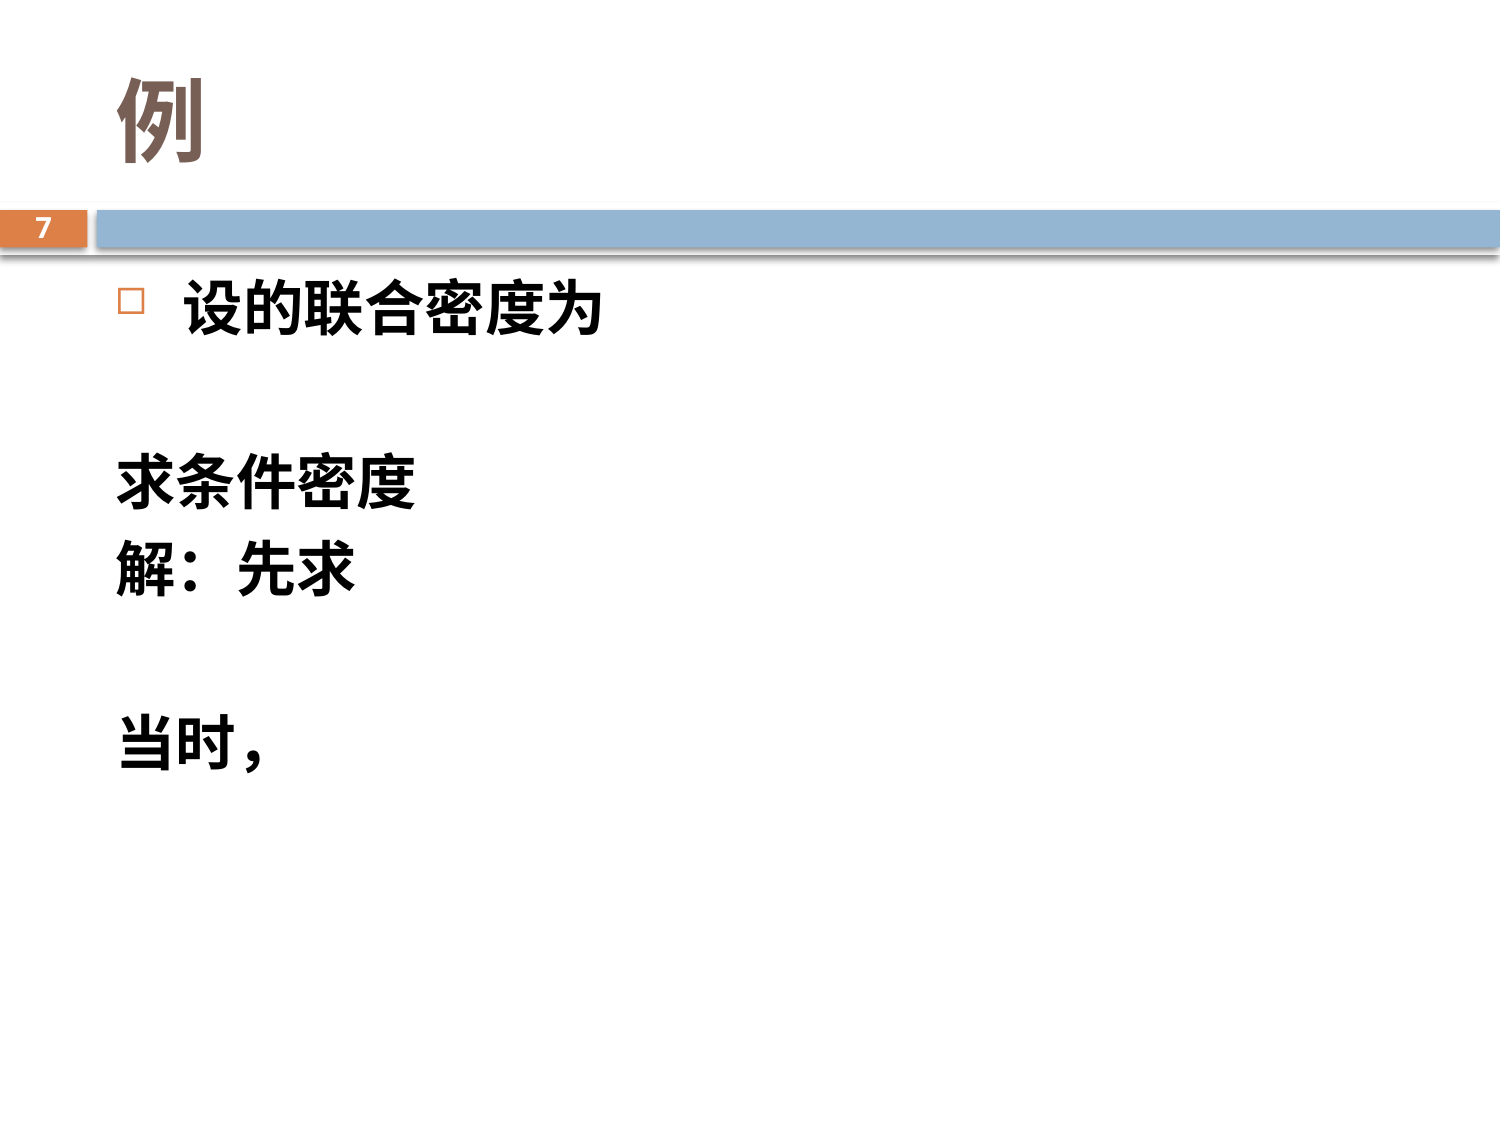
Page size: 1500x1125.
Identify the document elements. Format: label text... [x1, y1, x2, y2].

slide_number 7 [0, 208, 88, 249]
title 例 [100, 37, 1438, 200]
